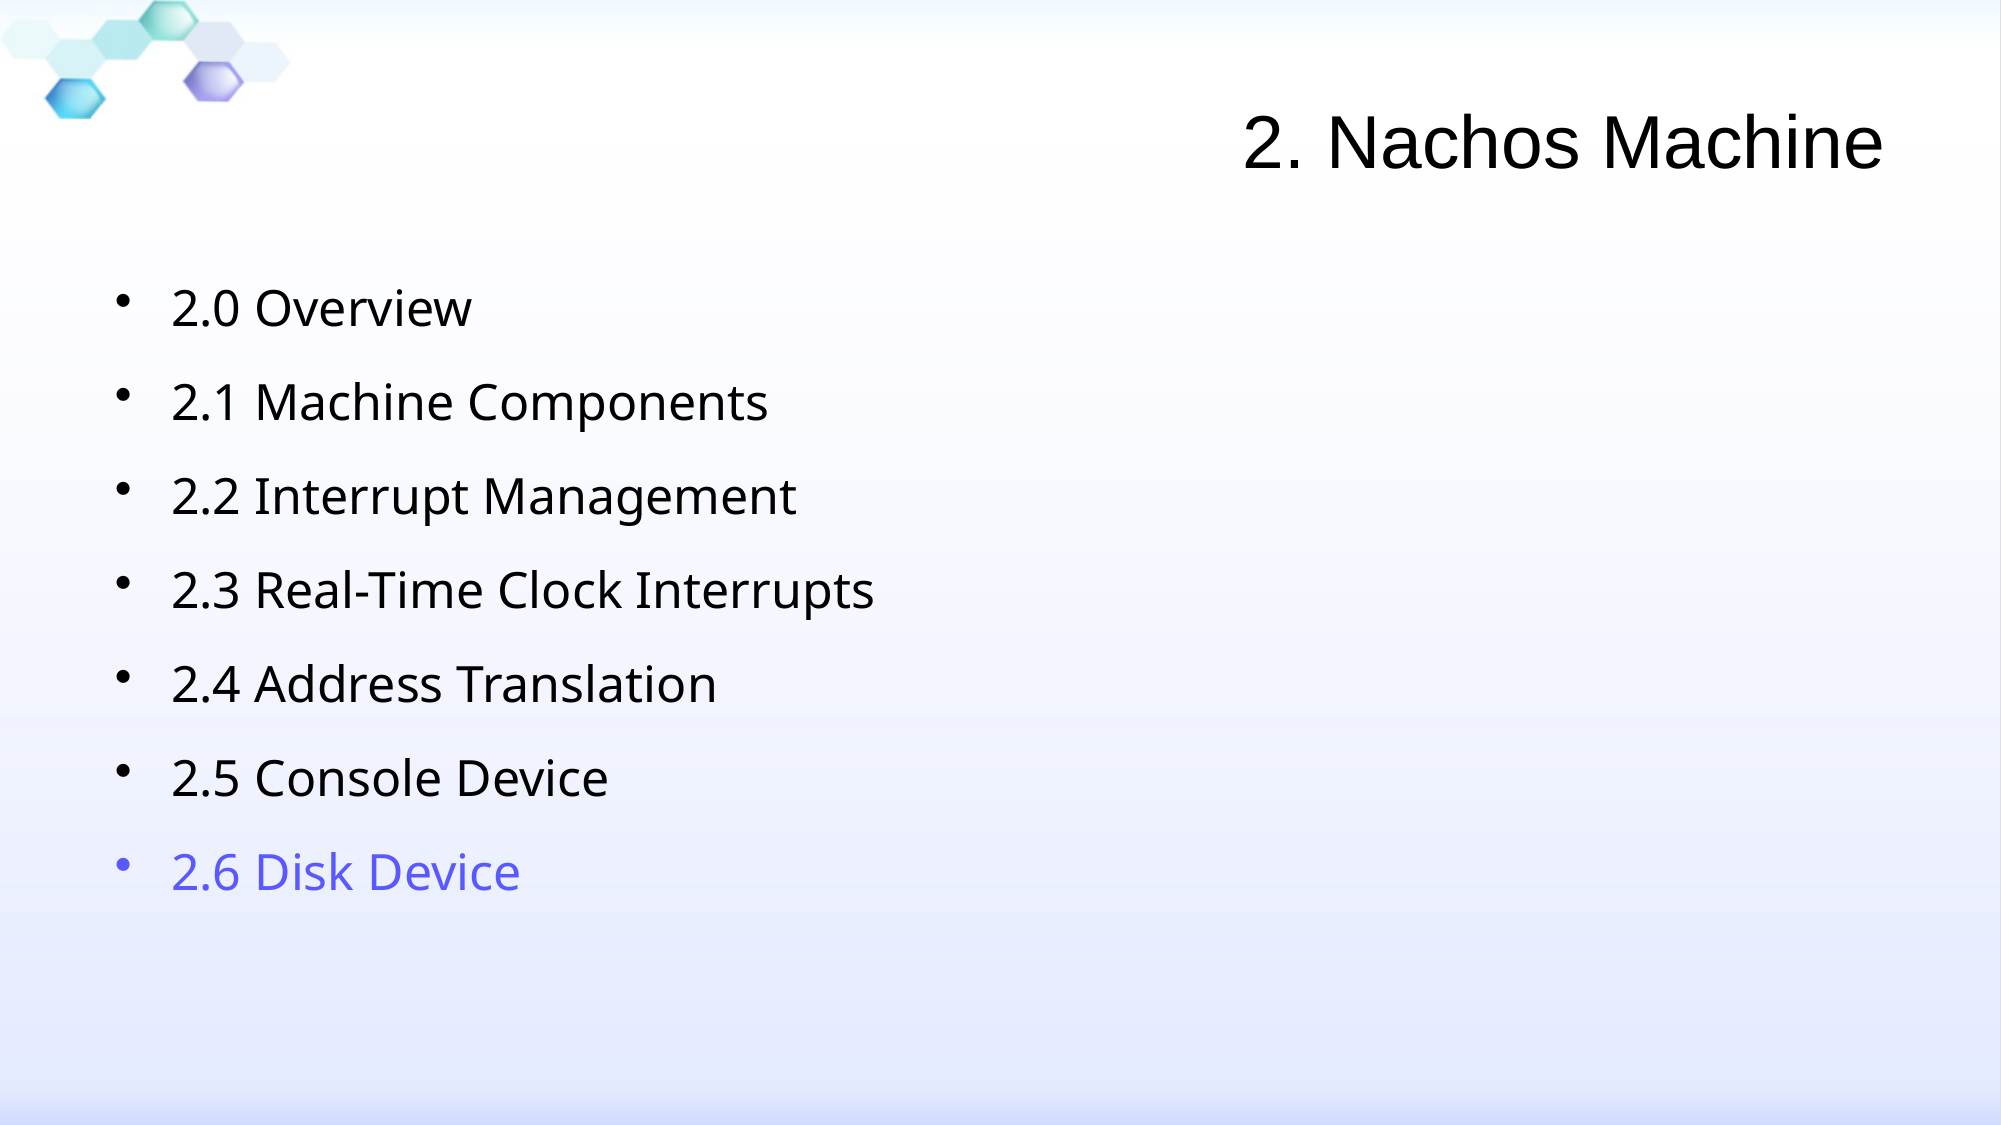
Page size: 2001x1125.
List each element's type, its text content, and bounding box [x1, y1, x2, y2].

title 2. Nachos Machine [99, 44, 1901, 233]
list 2.0 Overview 2.1 Machine Components 2.2 Interrupt Management 2.3 Real-Time Clock Interrupts 2.4 Address Translation 2.5 Console Device 2.6 Disk Device [99, 245, 1901, 1011]
picture [0, 0, 2001, 1125]
